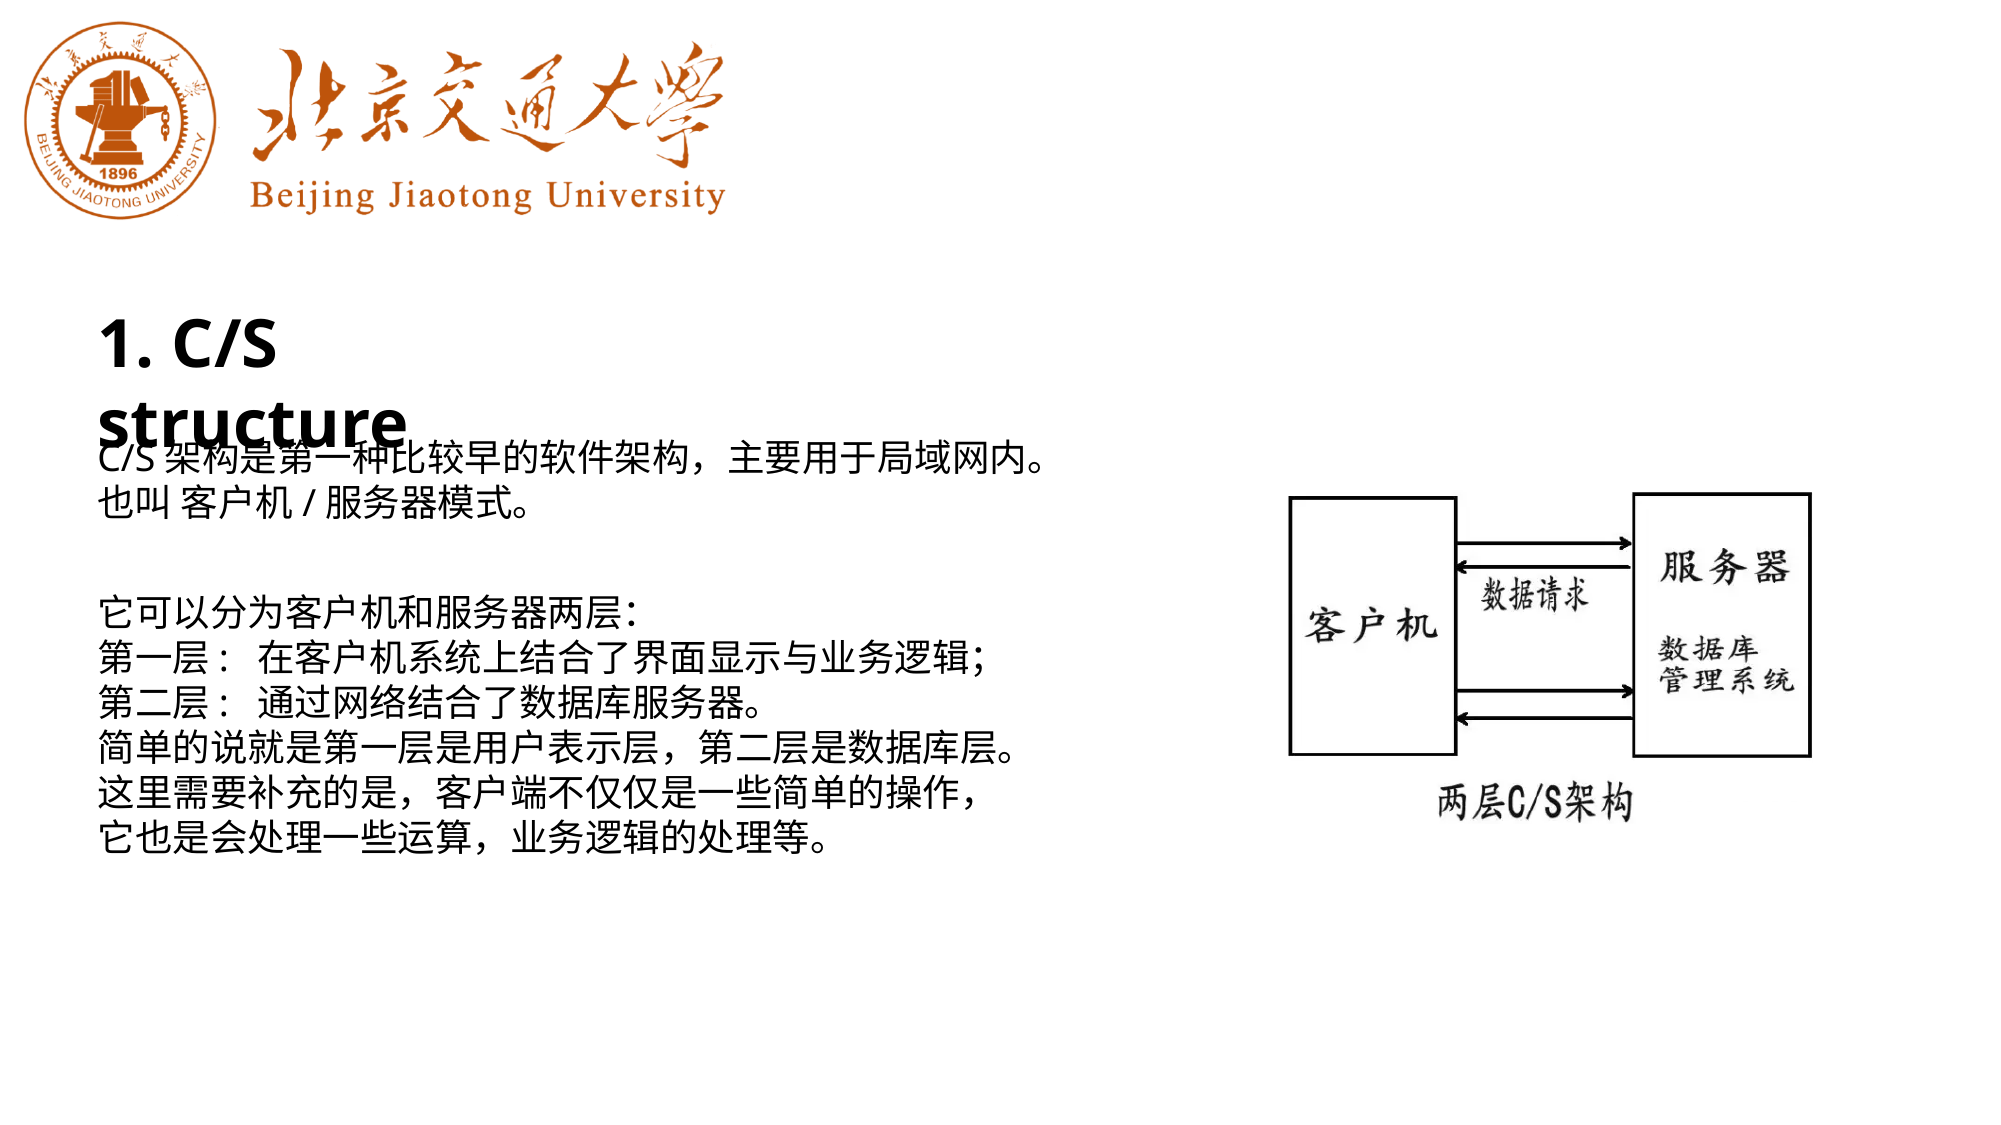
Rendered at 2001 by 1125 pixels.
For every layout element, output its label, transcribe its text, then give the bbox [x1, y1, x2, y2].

text_box 它可以分为客户机和服务器两层： 第一层: 在客户机系统上结合了界面显示与业务逻辑； 第二层: 通过网络结合了数据库服务器。 简单的说就是第一层是用户表示层，第二层是数据库层。 这里需要补充的是，客户端不仅仅是一些简单的操作，它也是会处理一些运算，业务逻辑的处理等。 [82, 581, 1032, 912]
text_box 1. C/S structure [82, 293, 584, 426]
text_box C/S架构是第一种比较早的软件架构，主要用于局域网内。也叫 客户机/服务器模式。 [82, 426, 1063, 532]
picture [1287, 490, 1813, 824]
picture [0, 0, 743, 231]
